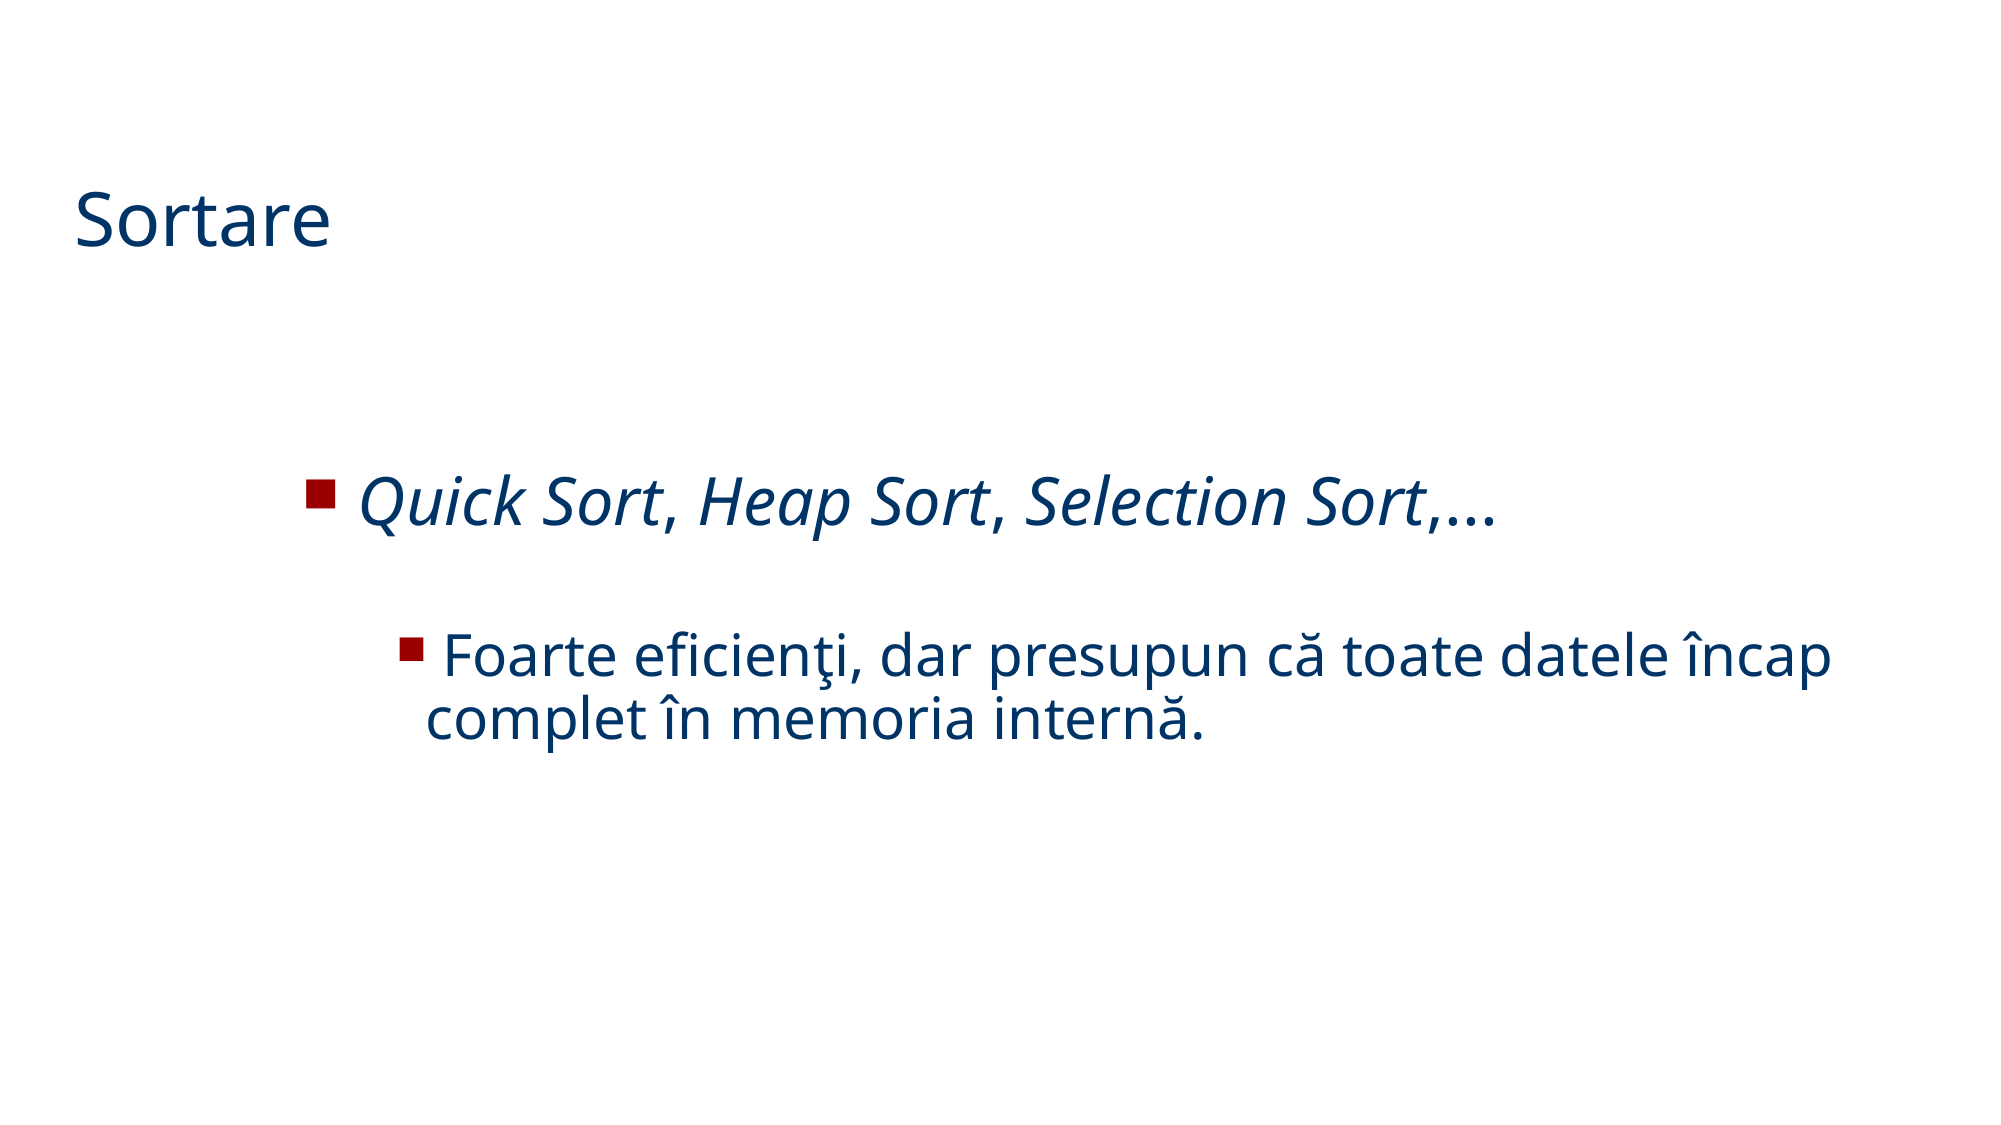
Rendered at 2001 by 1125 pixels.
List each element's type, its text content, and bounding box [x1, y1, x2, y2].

subtitle Quick Sort, Heap Sort, Selection Sort,... Foarte eficienţi, dar presupun că toate datele încap complet în memoria internă. [287, 412, 1925, 1125]
title Sortare [59, 162, 1760, 269]
